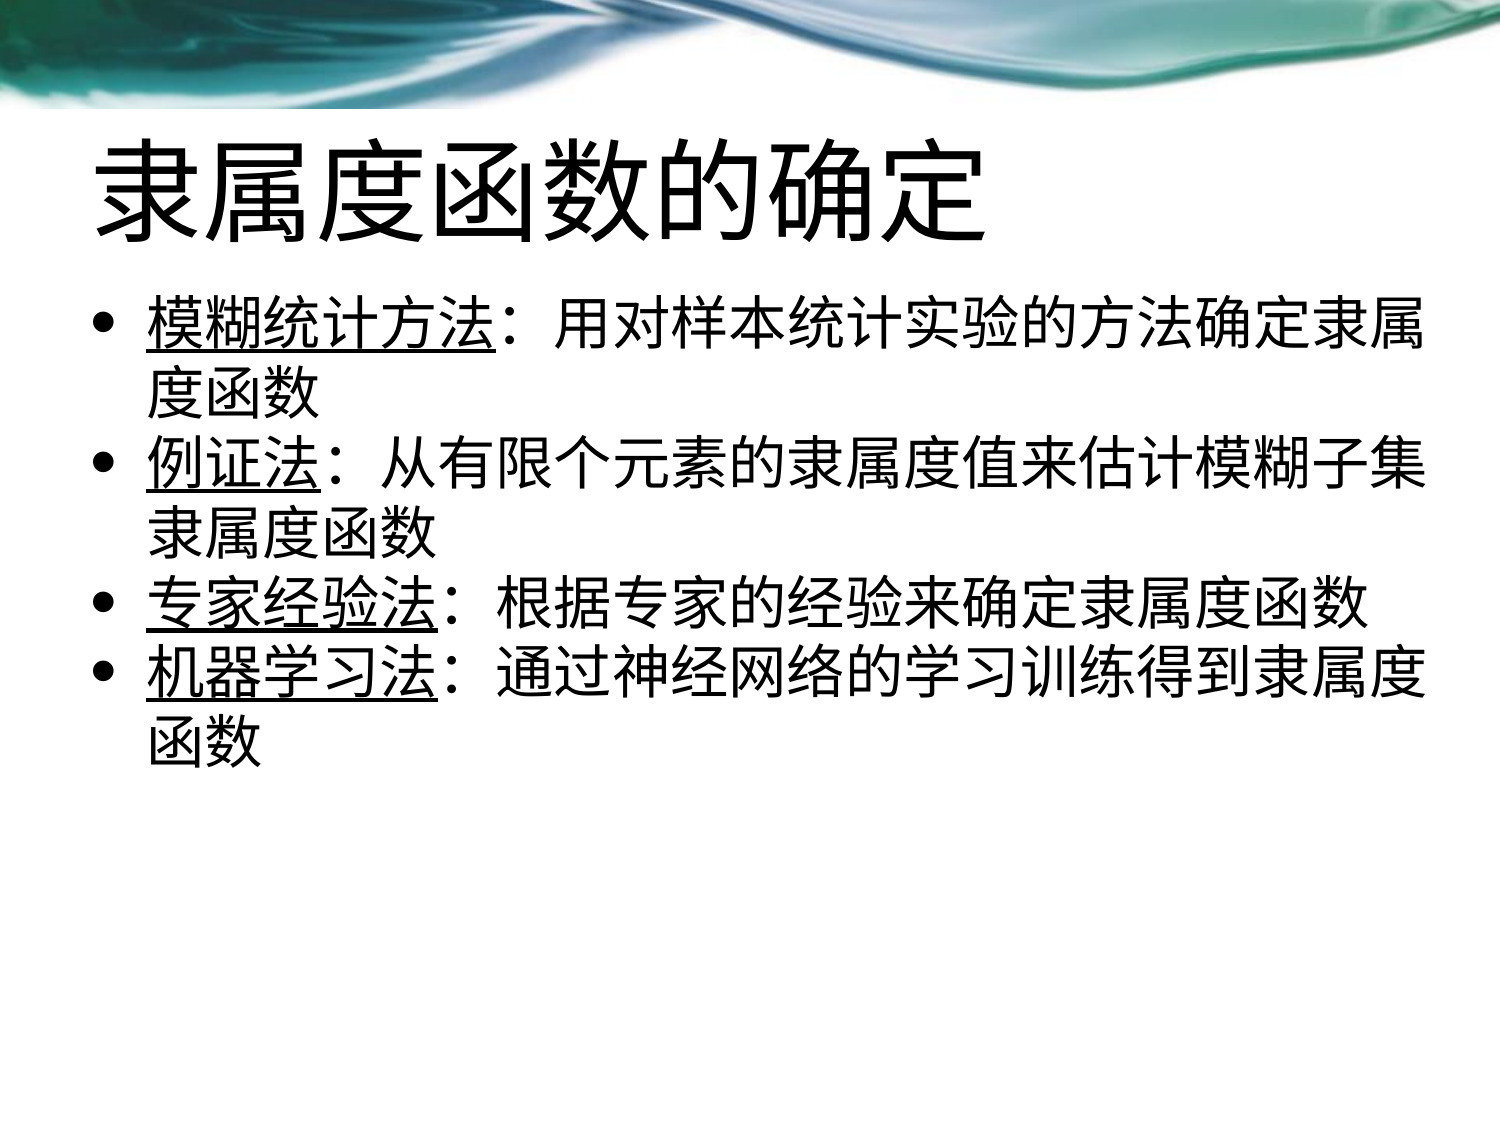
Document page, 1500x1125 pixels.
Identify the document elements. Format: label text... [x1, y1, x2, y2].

picture [0, 0, 1500, 109]
list 模糊统计方法：用对样本统计实验的方法确定隶属度函数 例证法：从有限个元素的隶属度值来估计模糊子集隶属度函数 专家经验法：根据专家的经验来确定隶属度函数 机器学习法：通过神经网络的学习训练得到隶属度函数 [75, 278, 1459, 1083]
title 隶属度函数的确定 [75, 113, 1425, 264]
